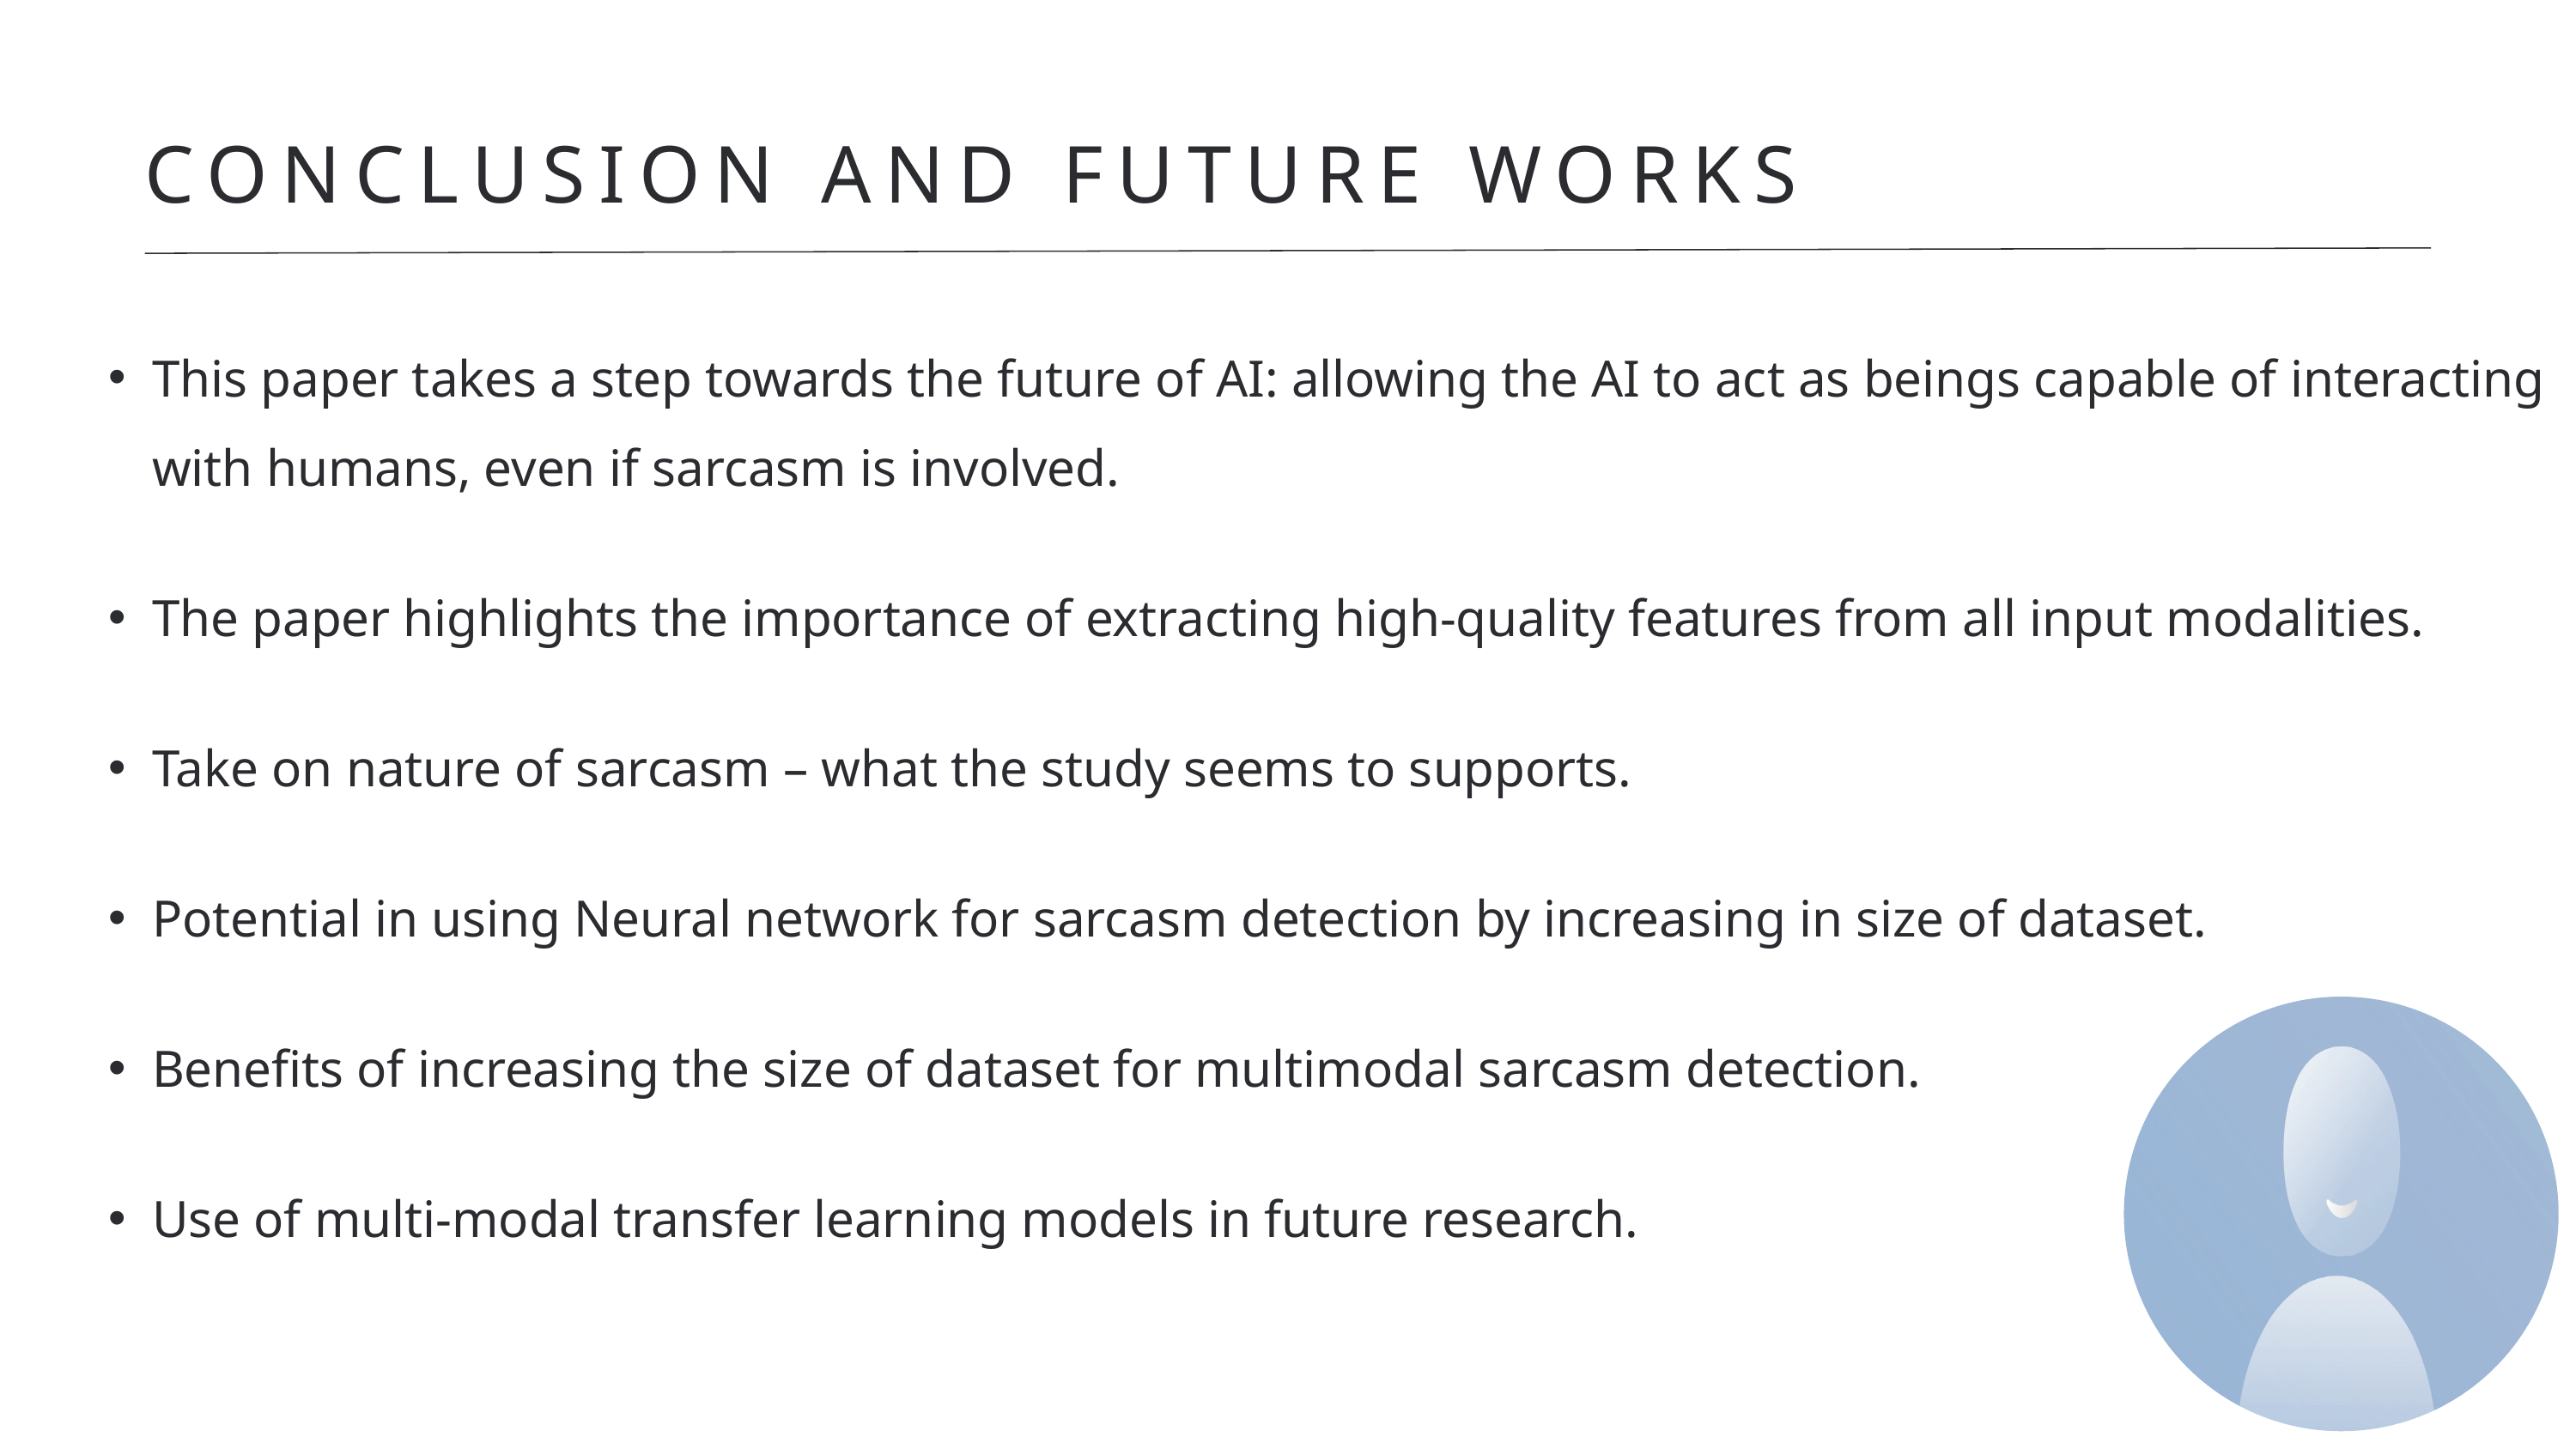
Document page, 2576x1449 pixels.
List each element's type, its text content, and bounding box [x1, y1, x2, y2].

picture [2123, 996, 2560, 1432]
text_box This paper takes a step towards the future of AI: allowing the AI to act as beings capable of interacting with humans, even if sarcasm is involved. The paper highlights the importance of extracting high-quality features from all input modalities. Take on nature of sarcasm – what the study seems to supports. Potential in using Neural network for sarcasm detection by increasing in size of dataset. Benefits of increasing the size of dataset for multimodal sarcasm detection. Use of multi-modal transfer learning models in future research. [64, 316, 2576, 1421]
text_box CONCLUSION AND FUTURE WORKS [144, 135, 2432, 219]
